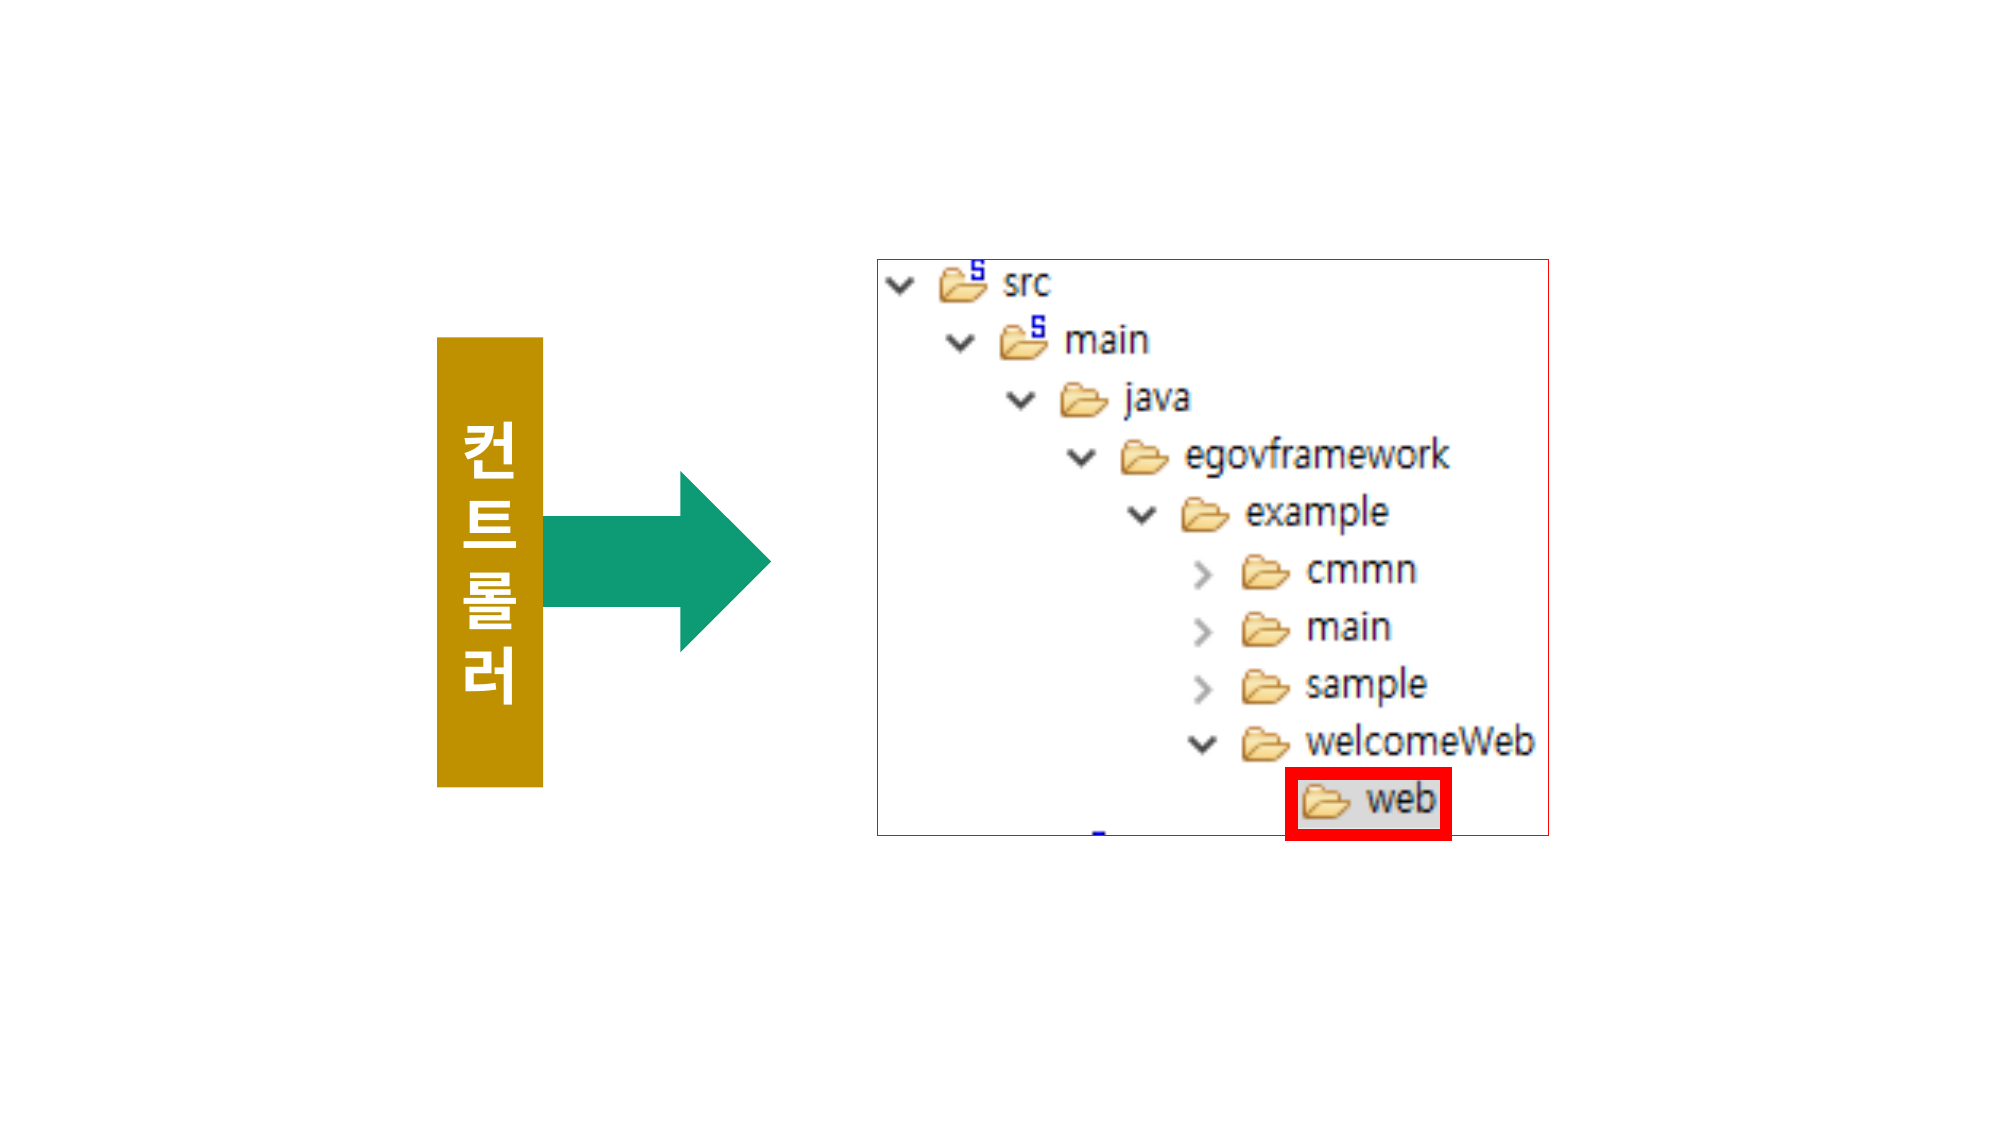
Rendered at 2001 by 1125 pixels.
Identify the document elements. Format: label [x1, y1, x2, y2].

picture [876, 259, 1549, 836]
text_box [437, 337, 772, 788]
